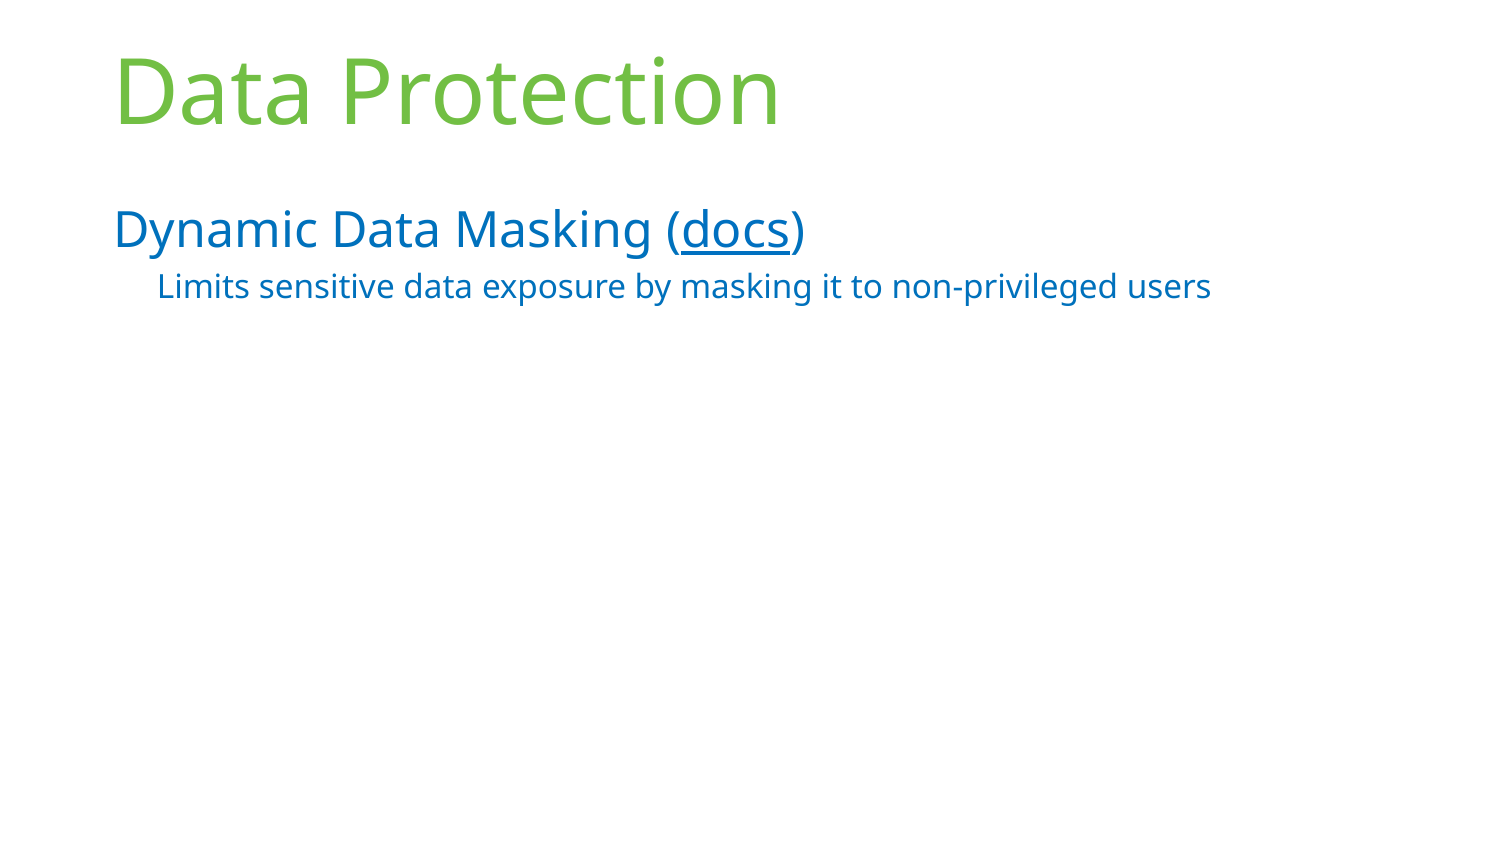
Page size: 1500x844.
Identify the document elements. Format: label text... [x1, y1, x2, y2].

title Data Protection [112, 32, 1459, 144]
list Dynamic Data Masking (docs) Limits sensitive data exposure by masking it to non-privileged users [112, 197, 1459, 844]
